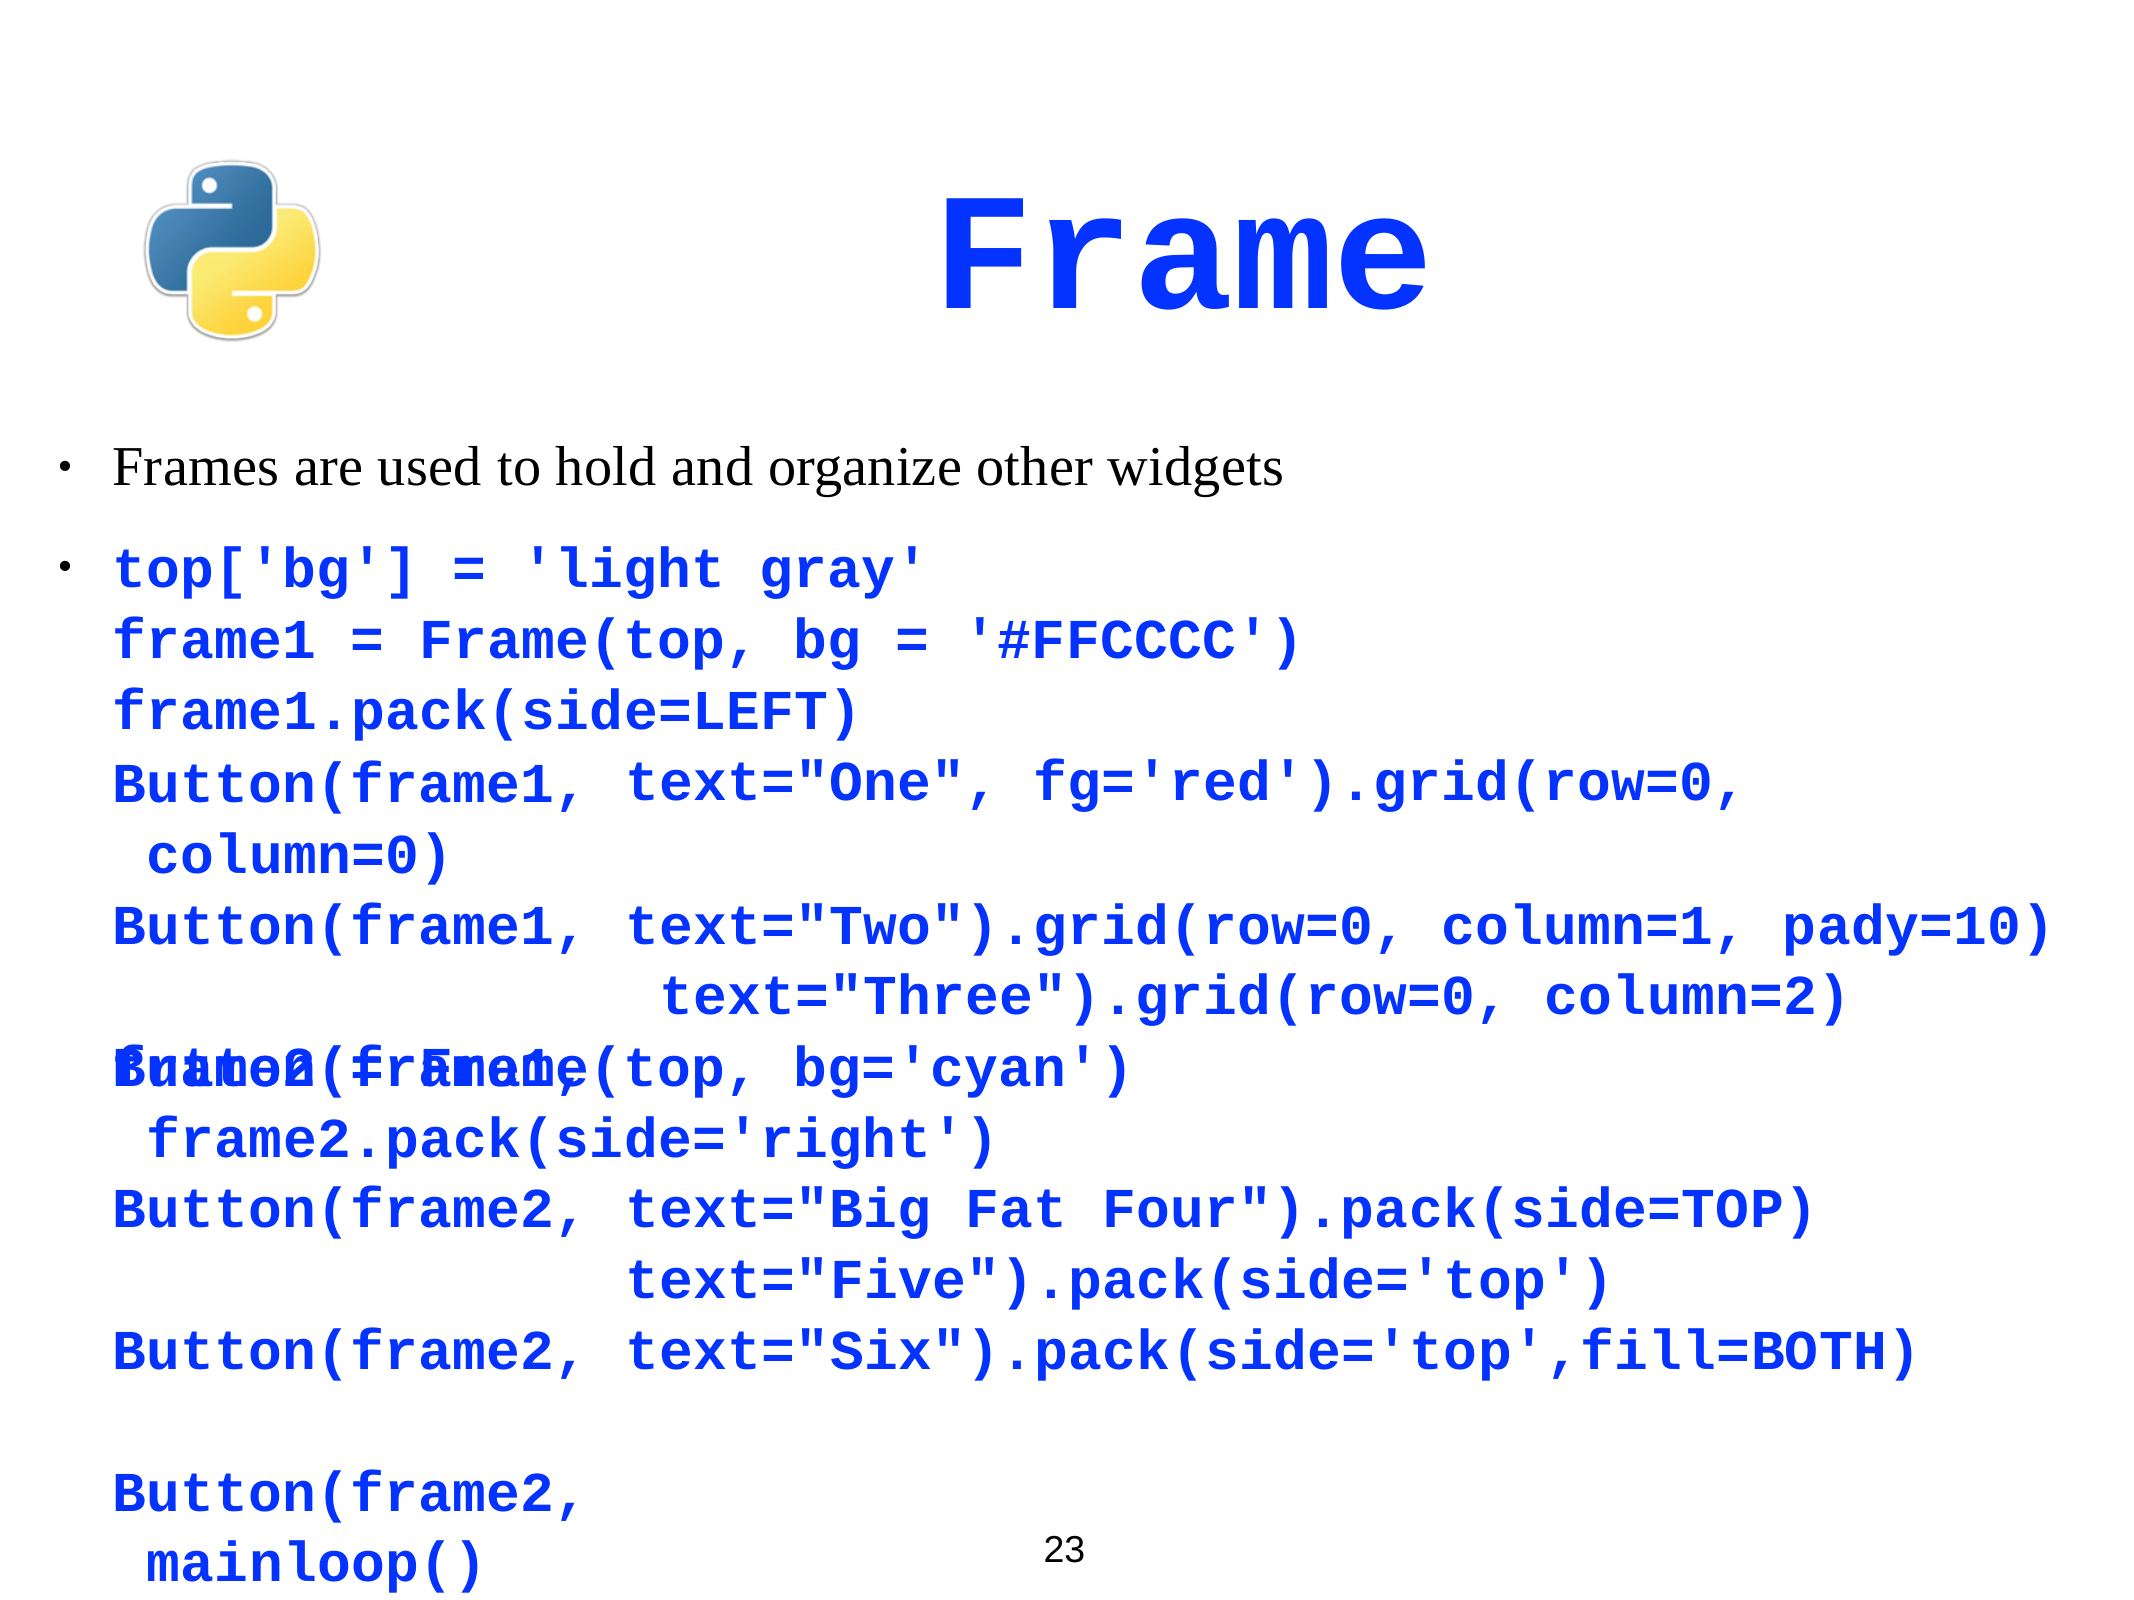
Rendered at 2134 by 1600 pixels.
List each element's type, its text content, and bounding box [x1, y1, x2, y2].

text_box text="One", fg='red').grid(row=0, text="Two").grid(row=0, column=1, pady=10) text="Three").grid(row=0, column=2) [623, 740, 2065, 1026]
text_box • [55, 435, 75, 489]
text_box • [55, 535, 75, 590]
text_box Button(frame2, Button(frame2, Button(frame2, mainloop() [110, 1165, 594, 1594]
text_box frame2 = Frame(top, bg='cyan') frame2.pack(side='right') [110, 1024, 1141, 1169]
text_box frame1.pack(side=LEFT) [110, 670, 868, 741]
text_box Button(frame1, column=0) Button(frame1, Button(frame1, [110, 740, 594, 1024]
picture [118, 135, 346, 365]
title Frame [931, 139, 1436, 409]
text_box text="Big Fat Four").pack(side=TOP) text="Five").pack(side='top') text="Six").pack(side='top',fill=BOTH) [623, 1165, 1928, 1381]
slide_number 23 [1039, 1531, 1090, 1600]
text_box Frames are used to hold and organize other widgets top['bg'] = 'light gray' frame1 = Frame(top, bg = '#FFCCCC') [110, 392, 1312, 670]
